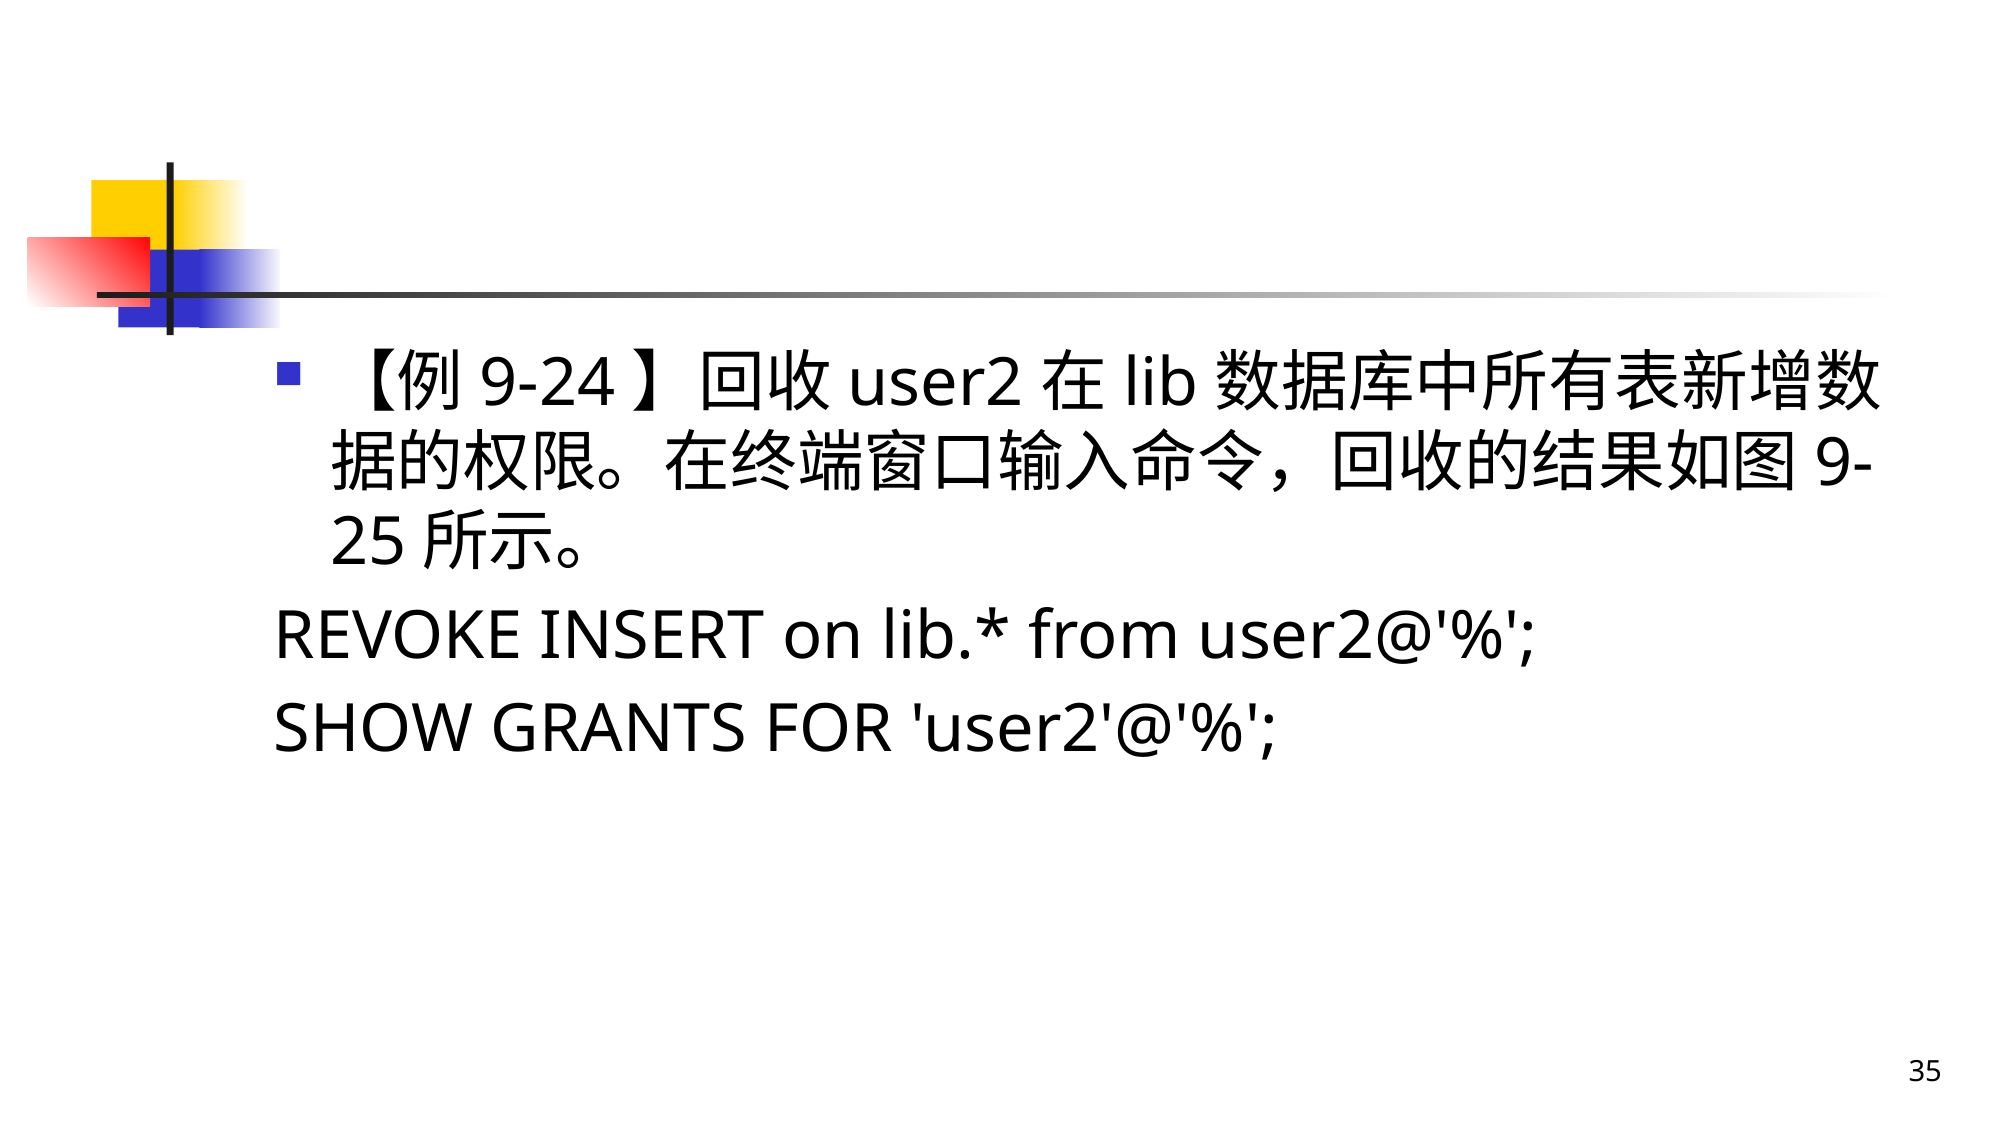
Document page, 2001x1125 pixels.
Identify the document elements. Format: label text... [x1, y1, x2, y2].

list 【例9-24】回收user2在lib数据库中所有表新增数据的权限。在终端窗口输入命令，回收的结果如图9-25所示。 REVOKE INSERT on lib.* from user2@'%'; SHOW GRANTS FOR 'user2'@'%'; [258, 331, 1959, 970]
slide_number 35 [1540, 1024, 1957, 1100]
